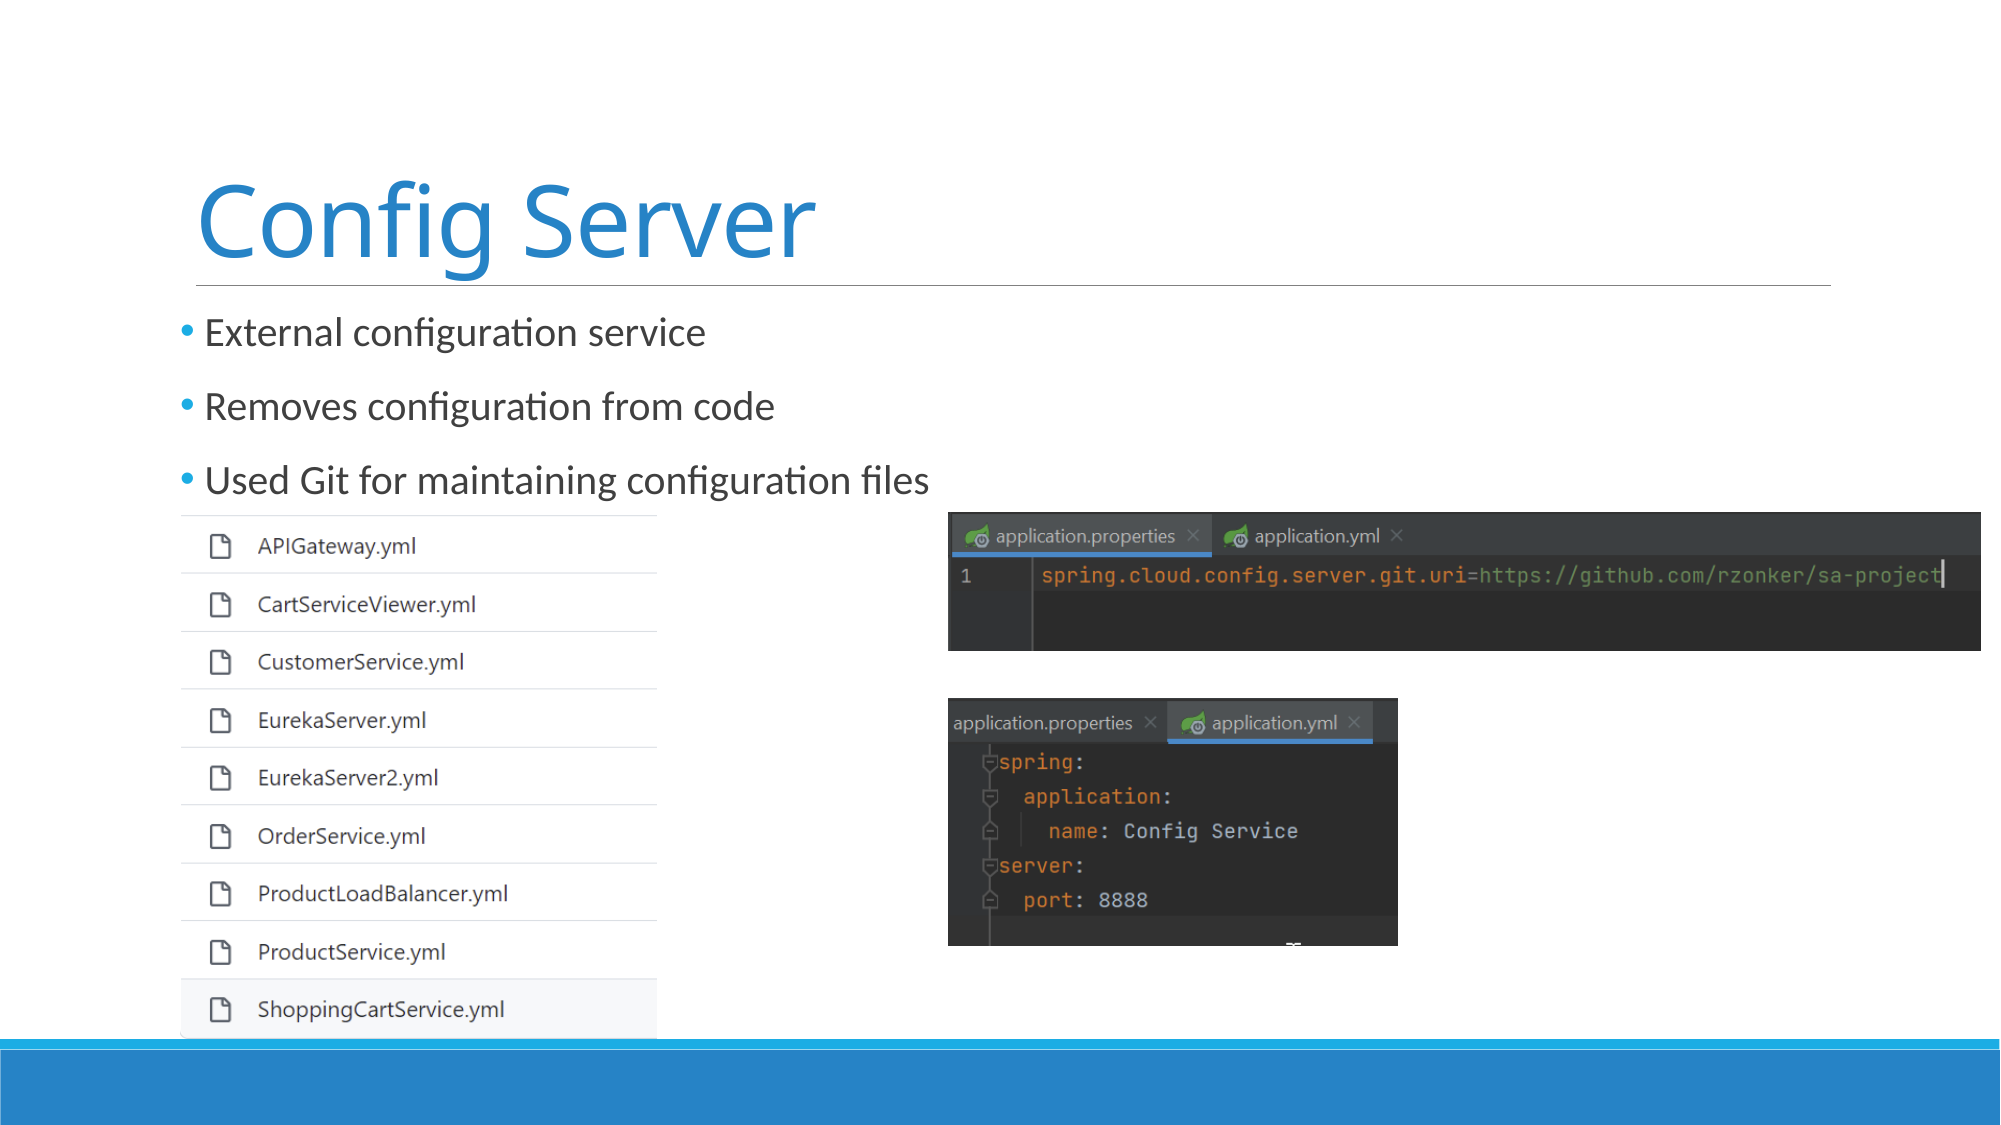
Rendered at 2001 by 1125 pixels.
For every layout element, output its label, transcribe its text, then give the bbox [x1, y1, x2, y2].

picture [948, 512, 1981, 651]
picture [948, 698, 1399, 947]
title Config Server [180, 47, 1830, 285]
list External configuration service Removes configuration from code Used Git for maintaining configuration files [180, 302, 1830, 963]
picture [179, 512, 657, 1040]
